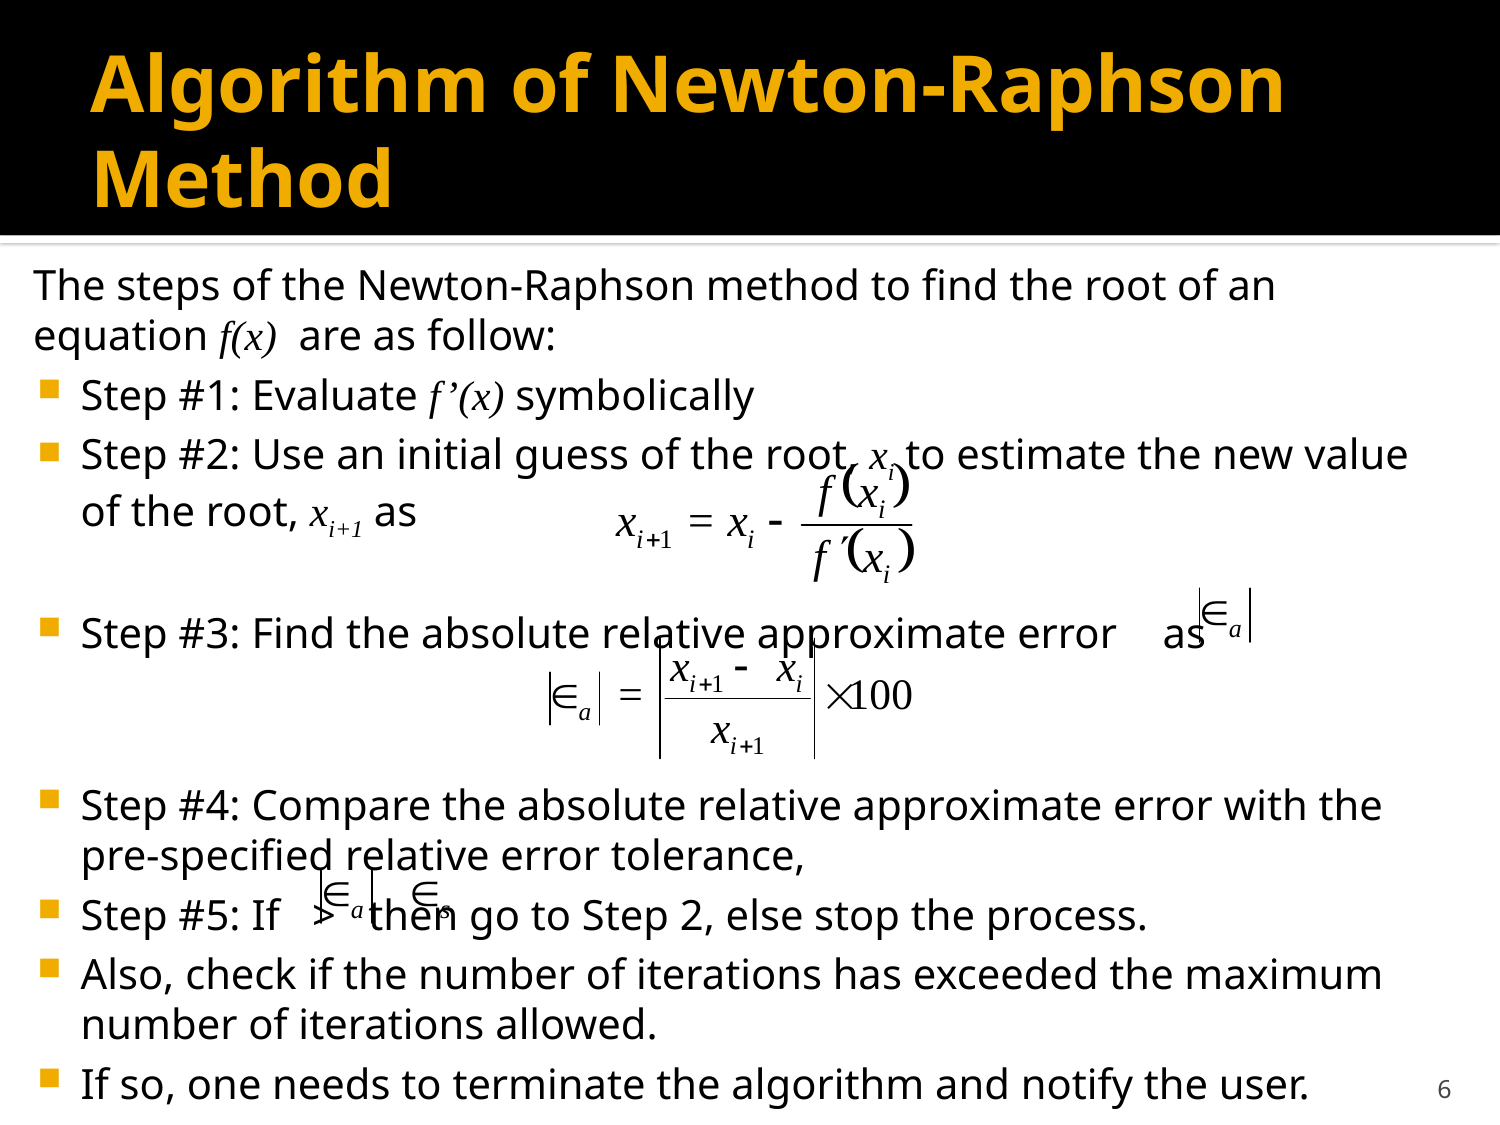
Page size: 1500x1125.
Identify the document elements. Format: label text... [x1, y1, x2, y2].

slide_number 6 [1345, 1062, 1467, 1108]
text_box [407, 861, 461, 931]
list The steps of the Newton-Raphson method to find the root of an equation f(x) are as follow: Step #1: Evaluate f’(x) symbolically Step #2: Use an initial guess of the root, xi to estimate the new value of the root, xi+1 as Step #3: Find the absolute relative approximate error as Step #4: Compare the absolute relative approximate error with the pre-specified relative error tolerance, Step #5: If > then go to Step 2, else stop the process. Also, check if the number of iterations has exceeded the maximum number of iterations allowed. If so, one needs to terminate the algorithm and notify the user. [11, 243, 1471, 1125]
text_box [1190, 577, 1262, 653]
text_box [312, 858, 384, 934]
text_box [541, 629, 920, 768]
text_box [607, 463, 921, 594]
title Algorithm of Newton-Raphson Method [75, 25, 1425, 231]
